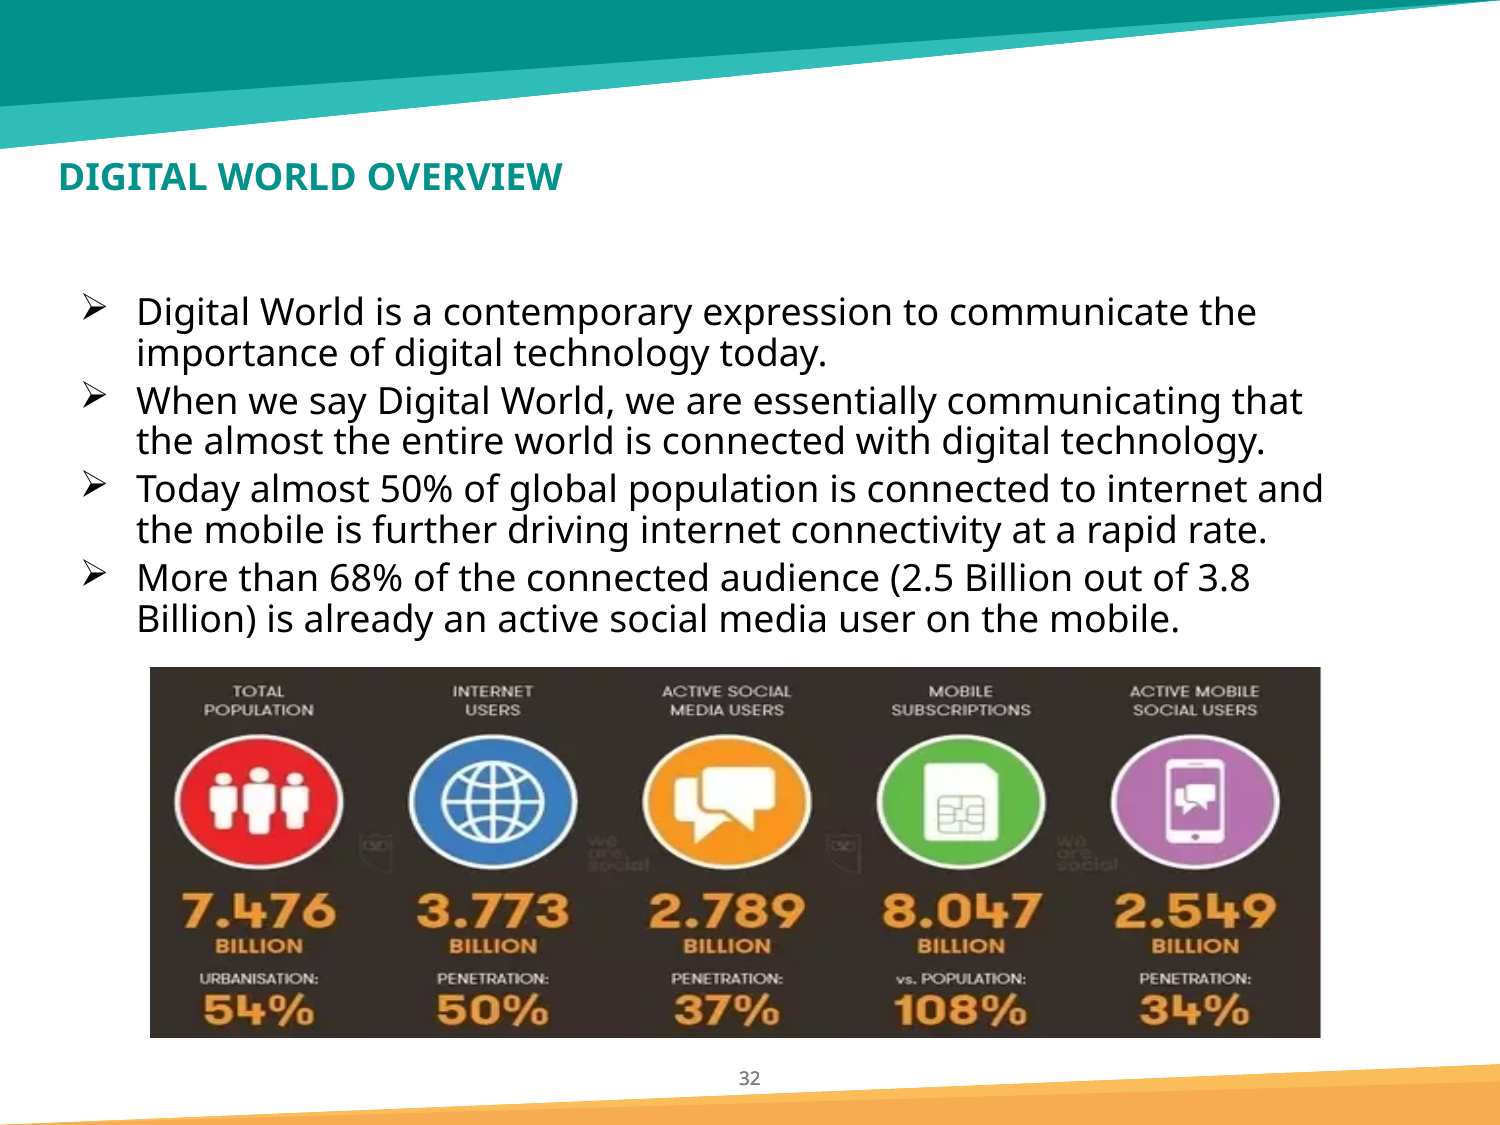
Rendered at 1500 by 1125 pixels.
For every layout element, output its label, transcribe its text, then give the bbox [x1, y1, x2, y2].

picture [149, 666, 1326, 1038]
title DIGITAL WORLD OVERVIEW [42, 151, 1218, 212]
list Digital World is a contemporary expression to communicate the importance of digital technology today. When we say Digital World, we are essentially communicating that the almost the entire world is connected with digital technology. Today almost 50% of global population is connected to internet and the mobile is further driving internet connectivity at a rapid rate. More than 68% of the connected audience (2.5 Billion out of 3.8 Billion) is already an active social media user on the mobile. [65, 285, 1372, 1036]
